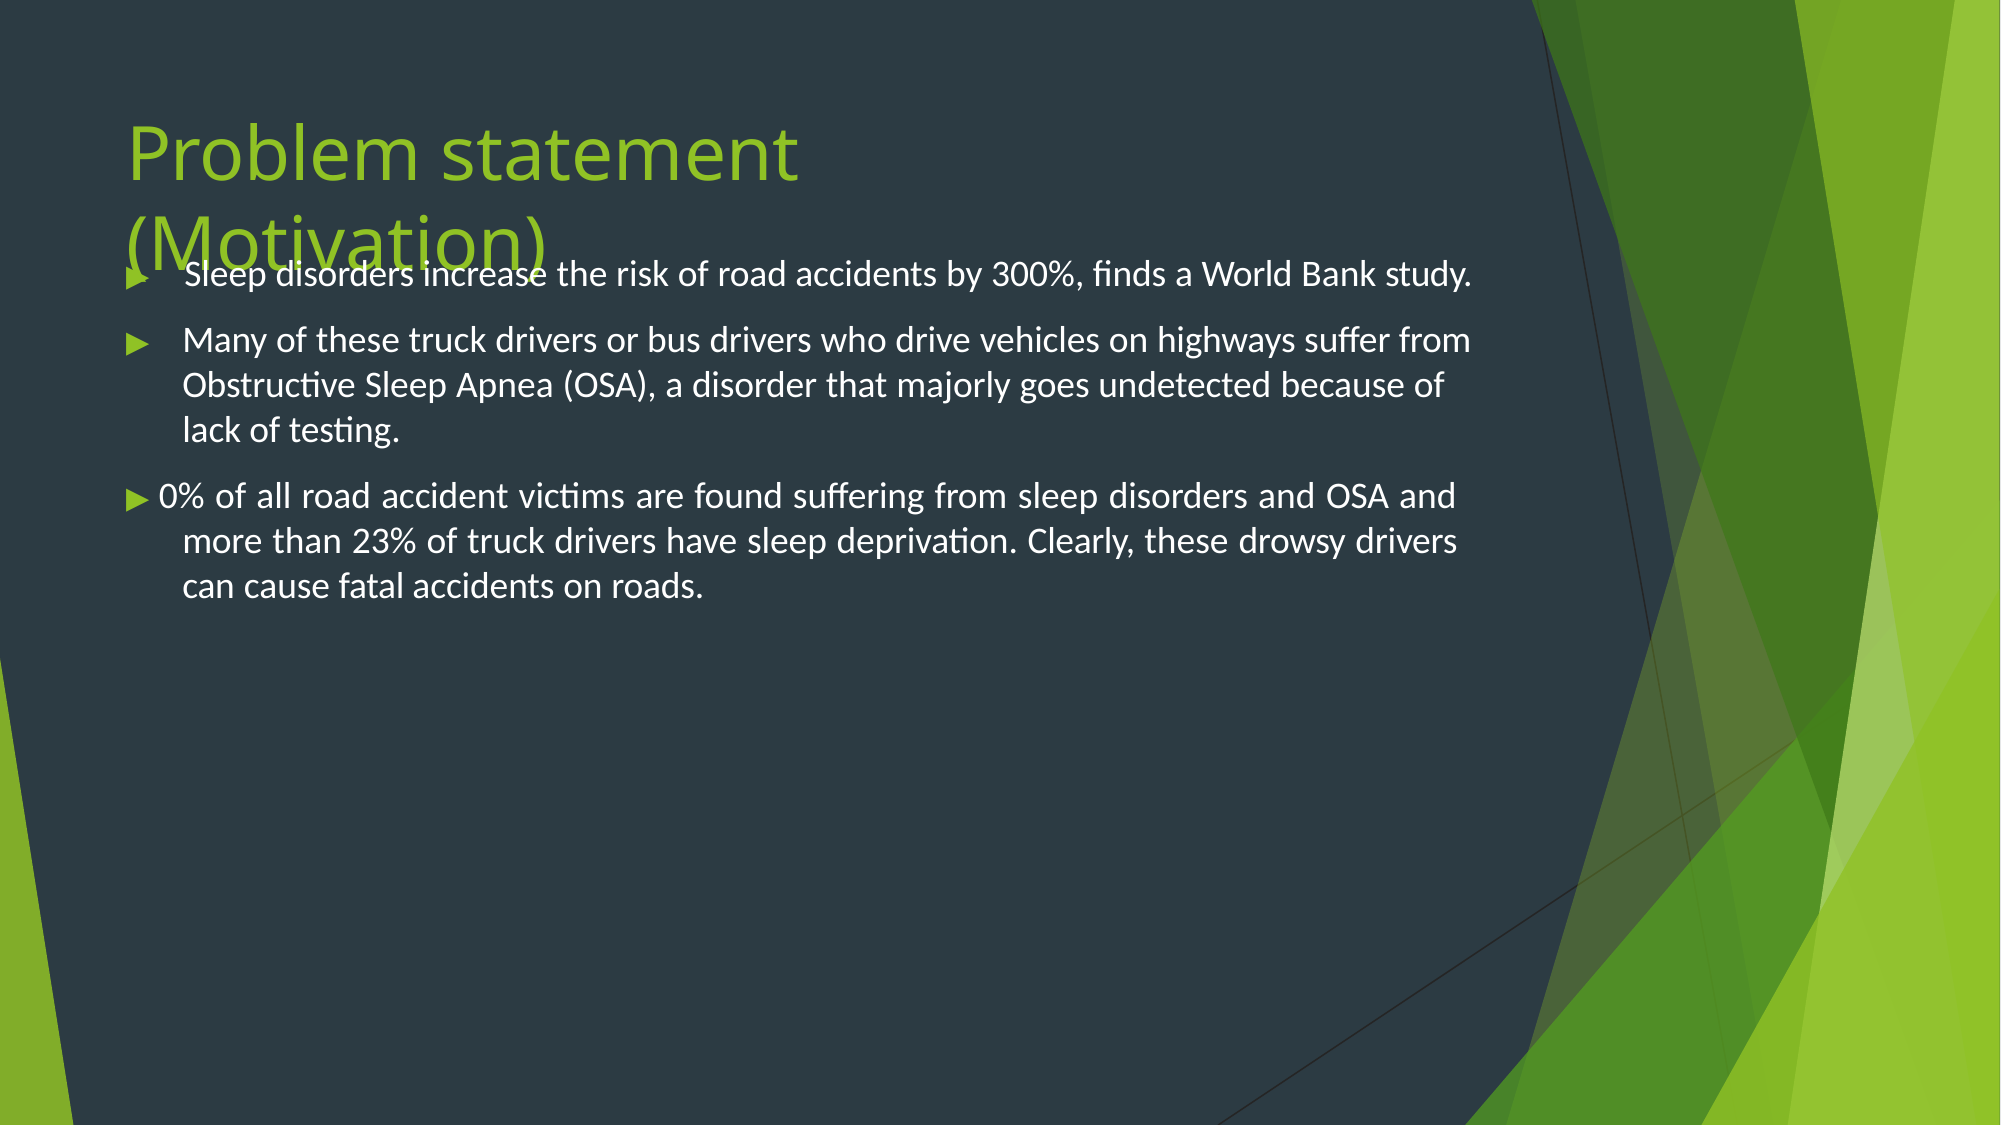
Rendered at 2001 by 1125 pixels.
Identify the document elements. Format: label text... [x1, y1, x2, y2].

text_box ▶ Sleep disorders increase the risk of road accidents by 300%, finds a World Bank study. ▶ Many of these truck drivers or bus drivers who drive vehicles on highways suffer from Obstructive Sleep Apnea (OSA), a disorder that majorly goes undetected because of lack of testing. ▶ 0% of all road accident victims are found suffering from sleep disorders and OSA and more than 23% of truck drivers have sleep deprivation. Clearly, these drowsy drivers can cause fatal accidents on roads. [124, 226, 1485, 606]
title Problem statement (Motivation) [124, 103, 1201, 226]
